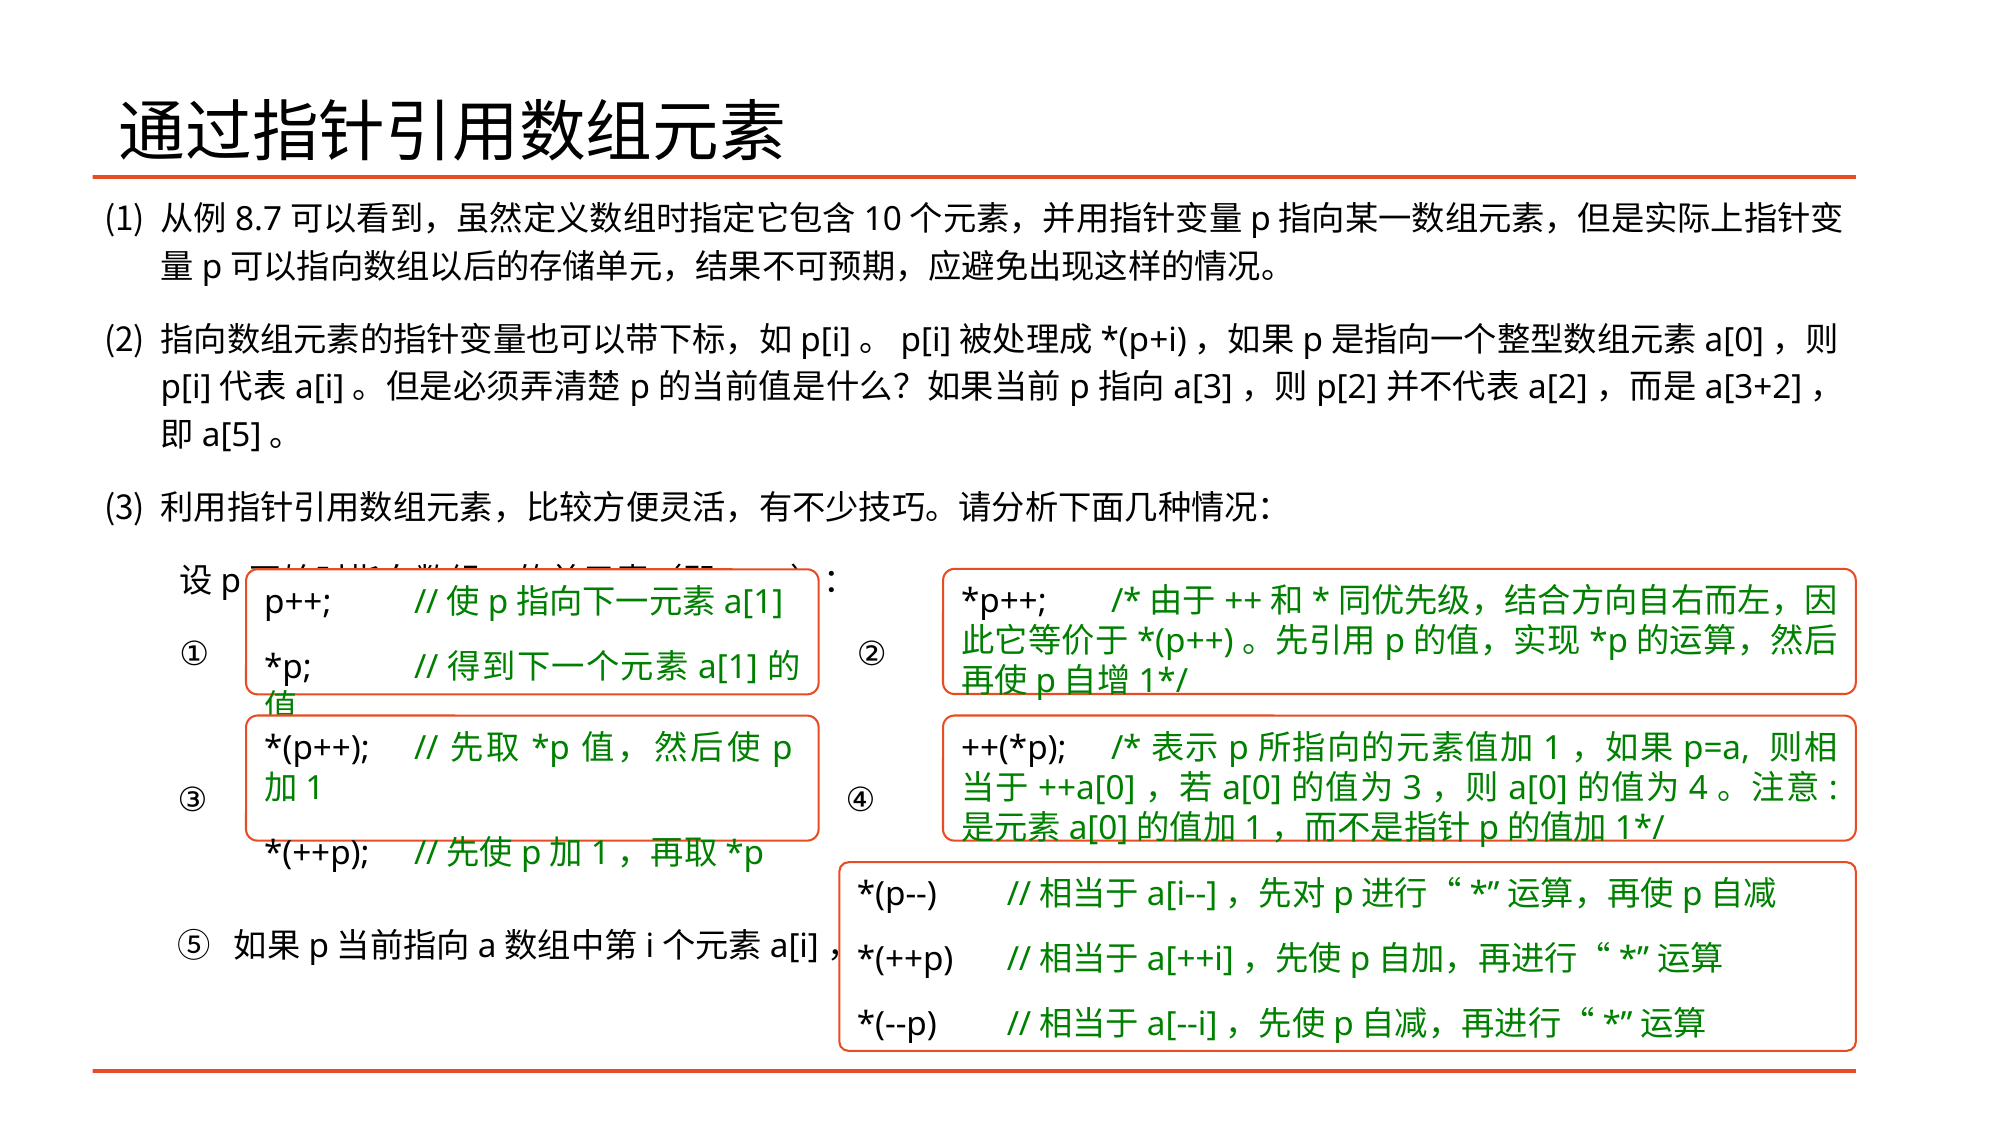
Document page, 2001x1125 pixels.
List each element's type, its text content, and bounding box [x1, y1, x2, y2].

text_box *p++; /*由于++和*同优先级，结合方向自右而左，因此它等价于*(p++)。先引用p的值，实现*p的运算，然后再使p自增1*/ [941, 567, 1857, 696]
text_box *(p++); //先取*p值，然后使p加1 *(++p); //先使p加1，再取*p [244, 714, 820, 842]
text_box p++; //使p指向下一元素a[1] *p; //得到下一个元素a[1]的值 [244, 568, 820, 696]
text_box ++(*p); /*表示p所指向的元素值加1，如果p=a, 则相当于++a[0]，若a[0]的值为3，则a[0]的值为4。注意: 是元素a[0]的值加1，而不是指针p的值加1*/ [941, 714, 1857, 842]
title 通过指针引用数组元素 [103, 55, 1829, 176]
text_box *(p--) //相当于a[i--]，先对p进行“*”运算，再使p自减 *(++p) //相当于a[++i]，先使p自加，再进行“*”运算 *(--p) //相当于a[--i]，先使p自减，再进行“*”运算 [838, 861, 1857, 1052]
title 通过指针引用数组元素 [103, 178, 1829, 213]
